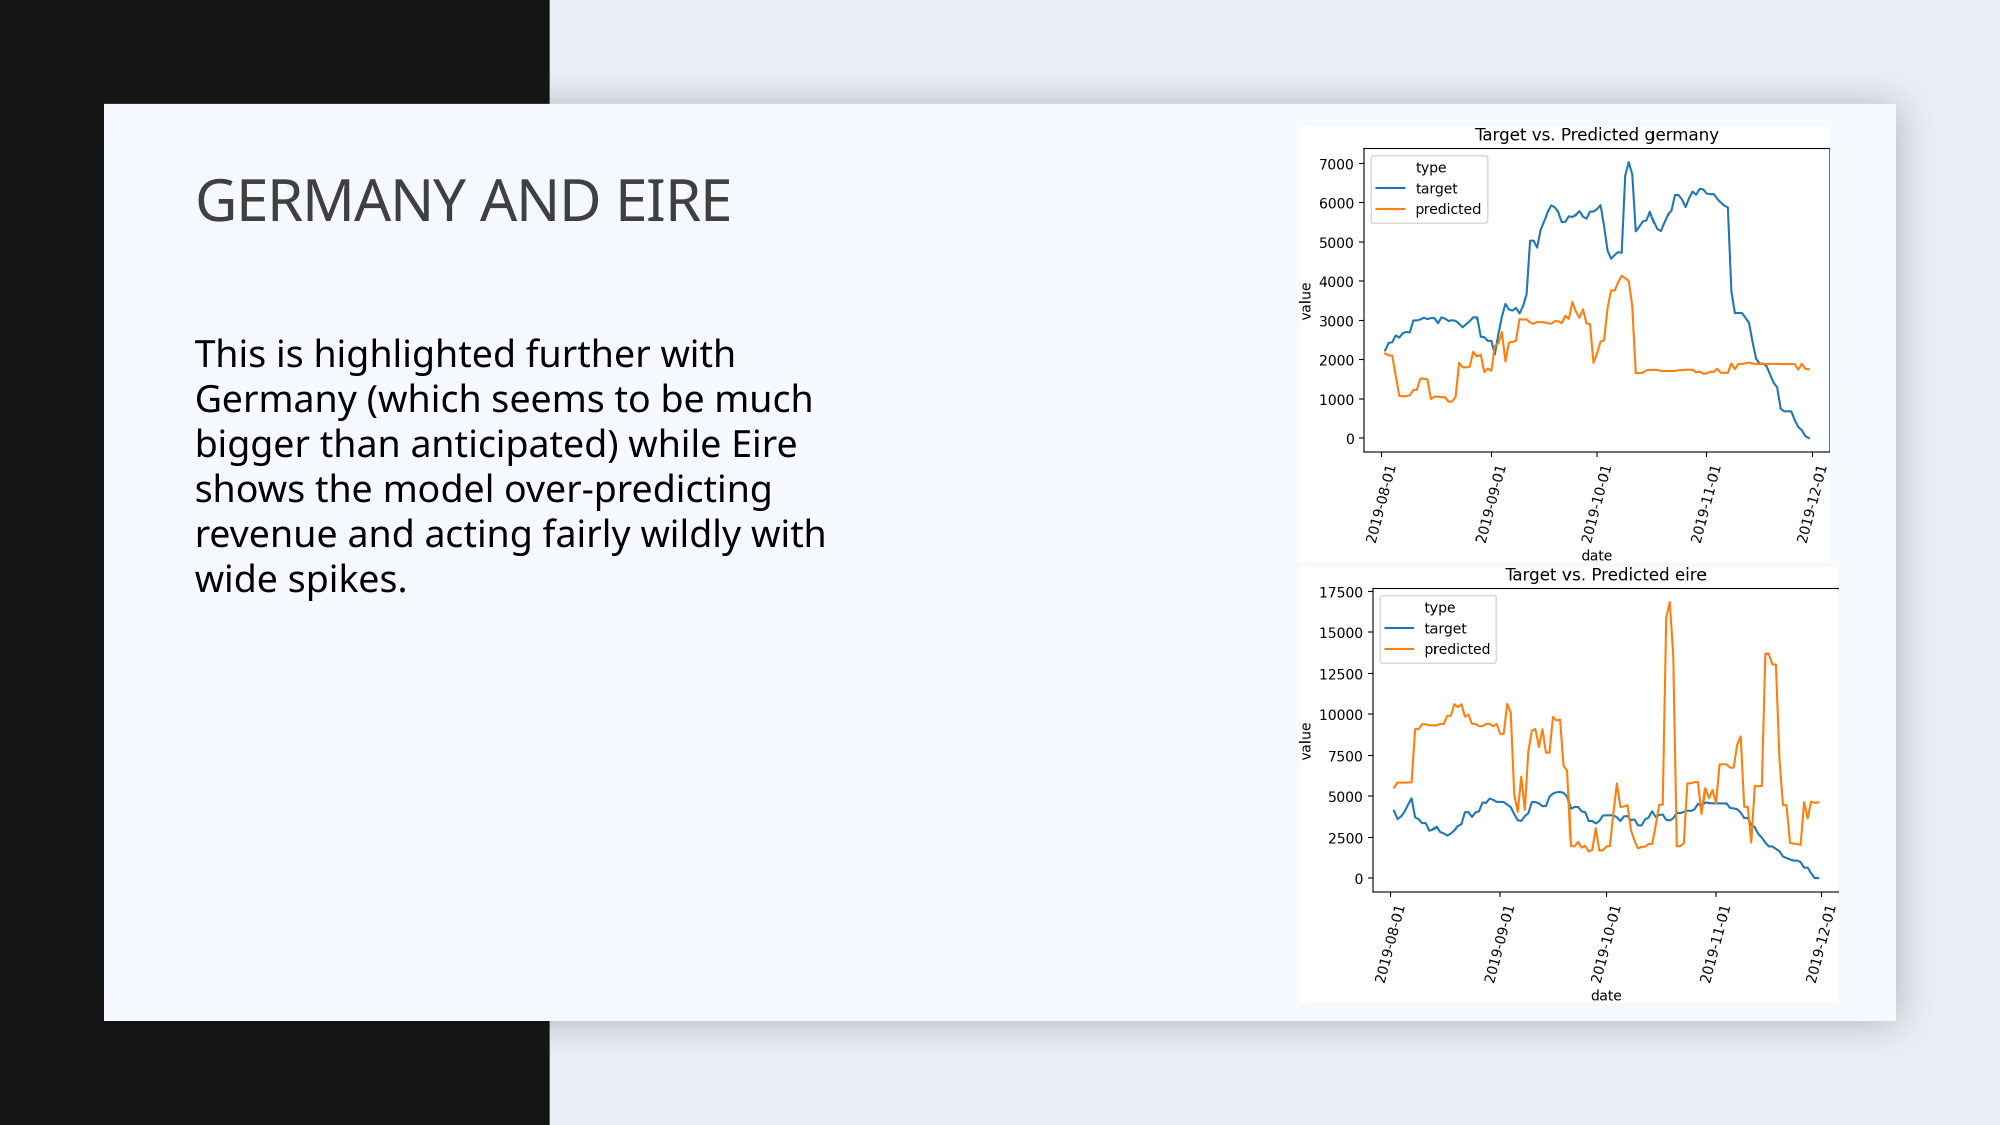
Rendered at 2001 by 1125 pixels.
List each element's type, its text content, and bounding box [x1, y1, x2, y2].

picture [1298, 127, 1831, 563]
text_box This is highlighted further with Germany (which seems to be much bigger than anticipated) while Eire shows the model over-predicting revenue and acting fairly wildly with wide spikes. [180, 322, 905, 608]
picture [1298, 567, 1839, 1003]
title Germany and Eire [180, 154, 1295, 251]
